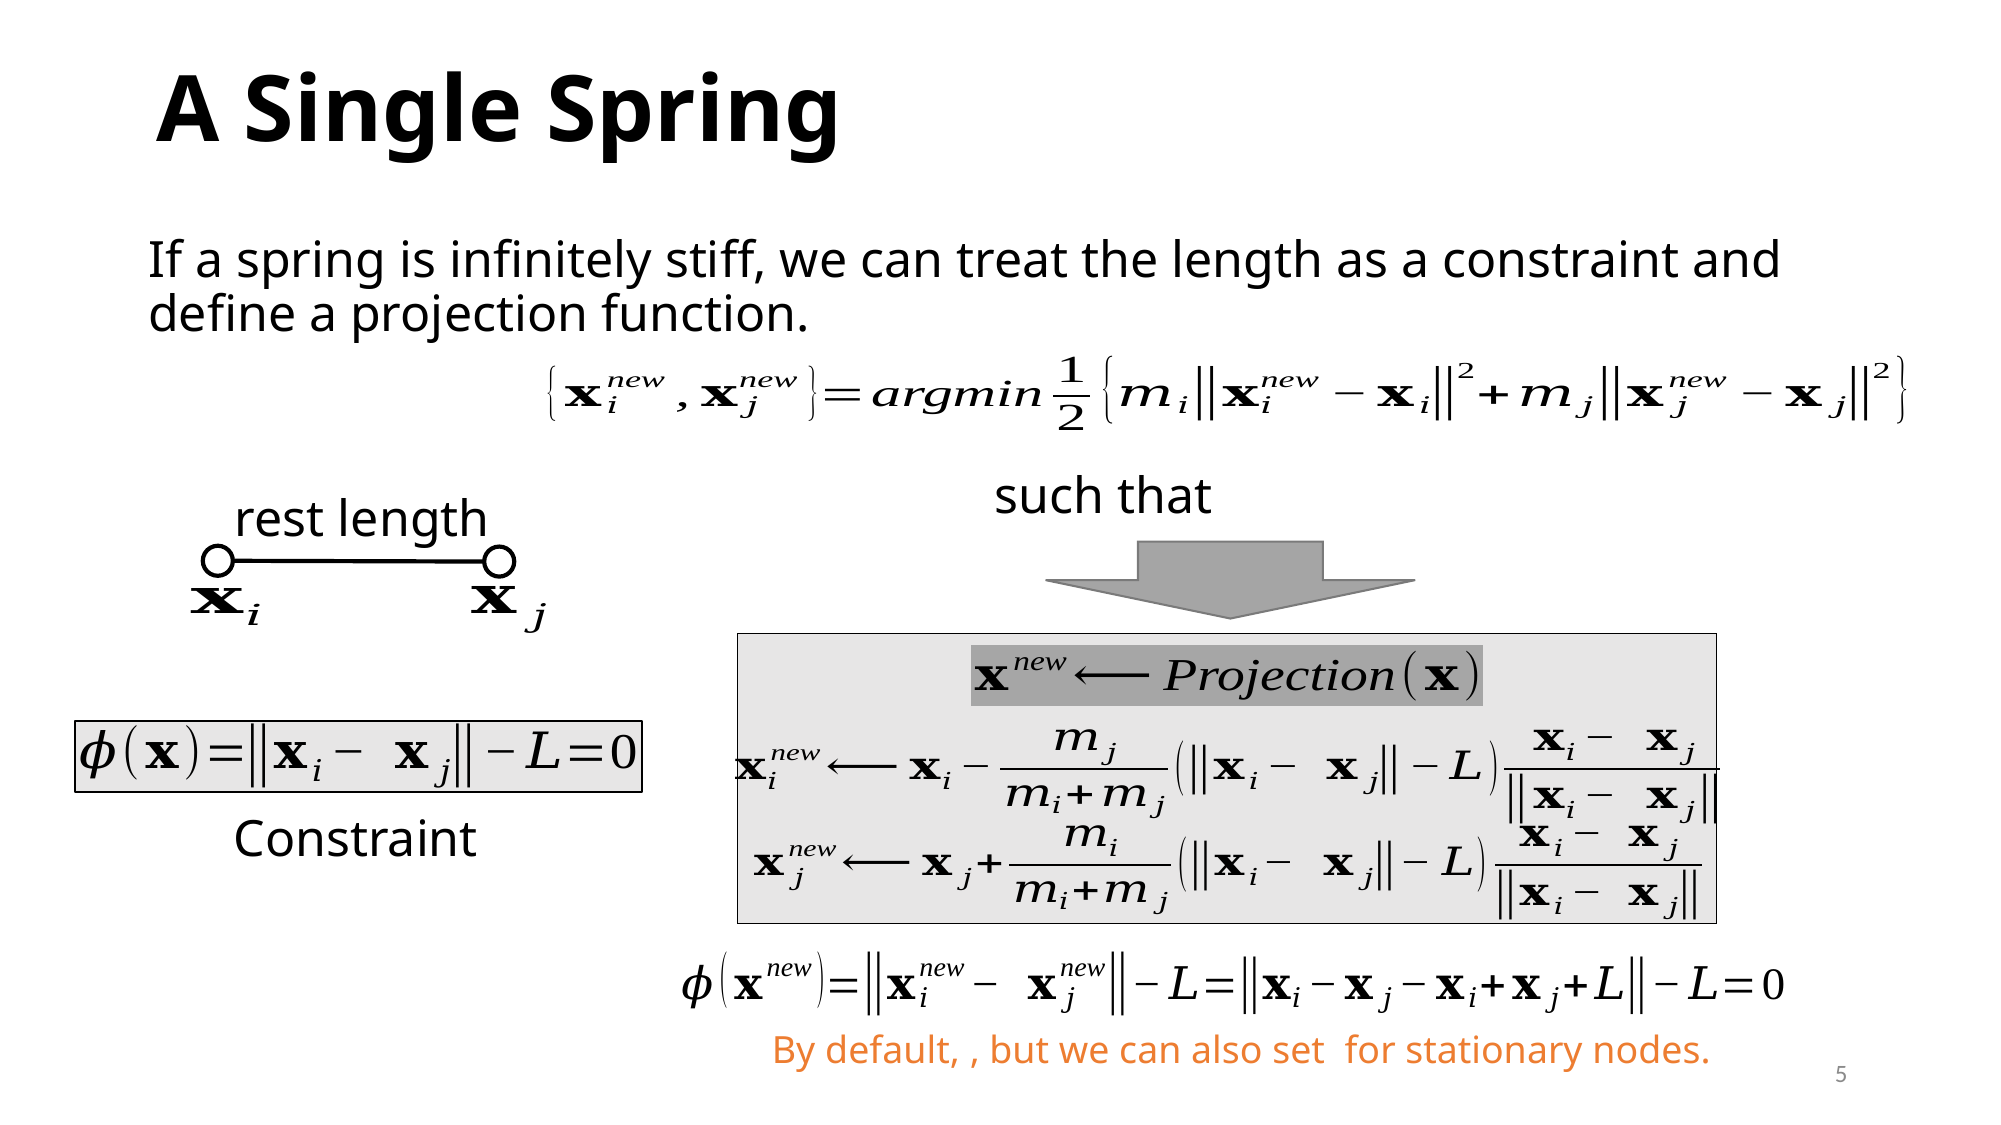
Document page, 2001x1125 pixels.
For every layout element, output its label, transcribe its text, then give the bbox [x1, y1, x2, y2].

title A Single Spring [141, 3, 1867, 201]
text_box [483, 545, 516, 578]
text_box [1045, 540, 1416, 620]
text_box If a spring is infinitely stiff, we can treat the length as a constraint and define a projection function. [133, 201, 1912, 377]
text_box [737, 633, 1717, 924]
text_box Constraint [218, 799, 493, 874]
slide_number 5 [1412, 1042, 1863, 1103]
text_box [201, 544, 234, 577]
